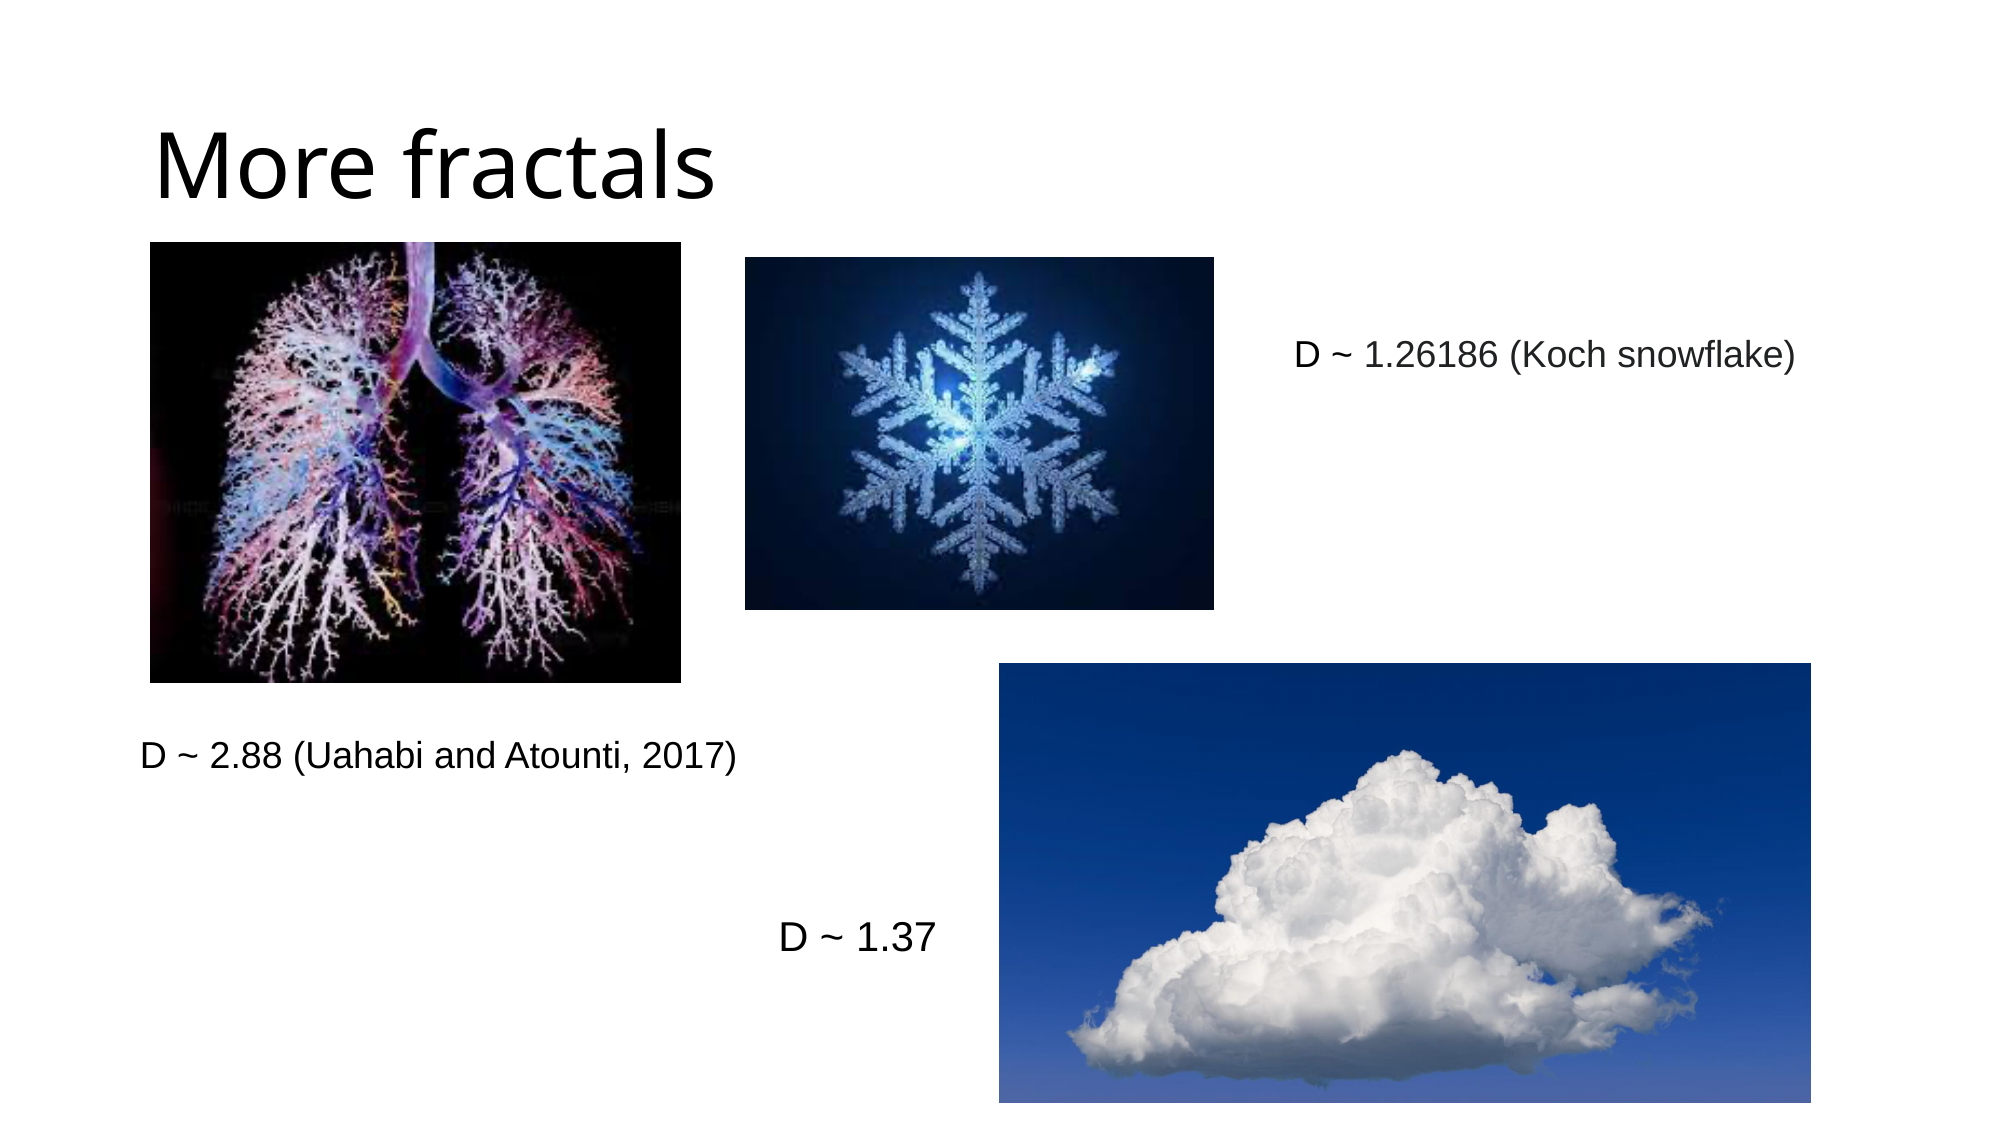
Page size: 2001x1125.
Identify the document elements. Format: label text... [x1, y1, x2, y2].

picture [150, 242, 681, 683]
picture [745, 257, 1215, 610]
list D ~ 1.37 [763, 837, 999, 992]
title More fractals [137, 59, 1863, 278]
text_box D ~ 1.26186 (Koch snowflake) [1279, 322, 2000, 383]
picture [999, 663, 1811, 1103]
text_box D ~ 2.88 (Uahabi and Atounti, 2017) [124, 723, 999, 783]
